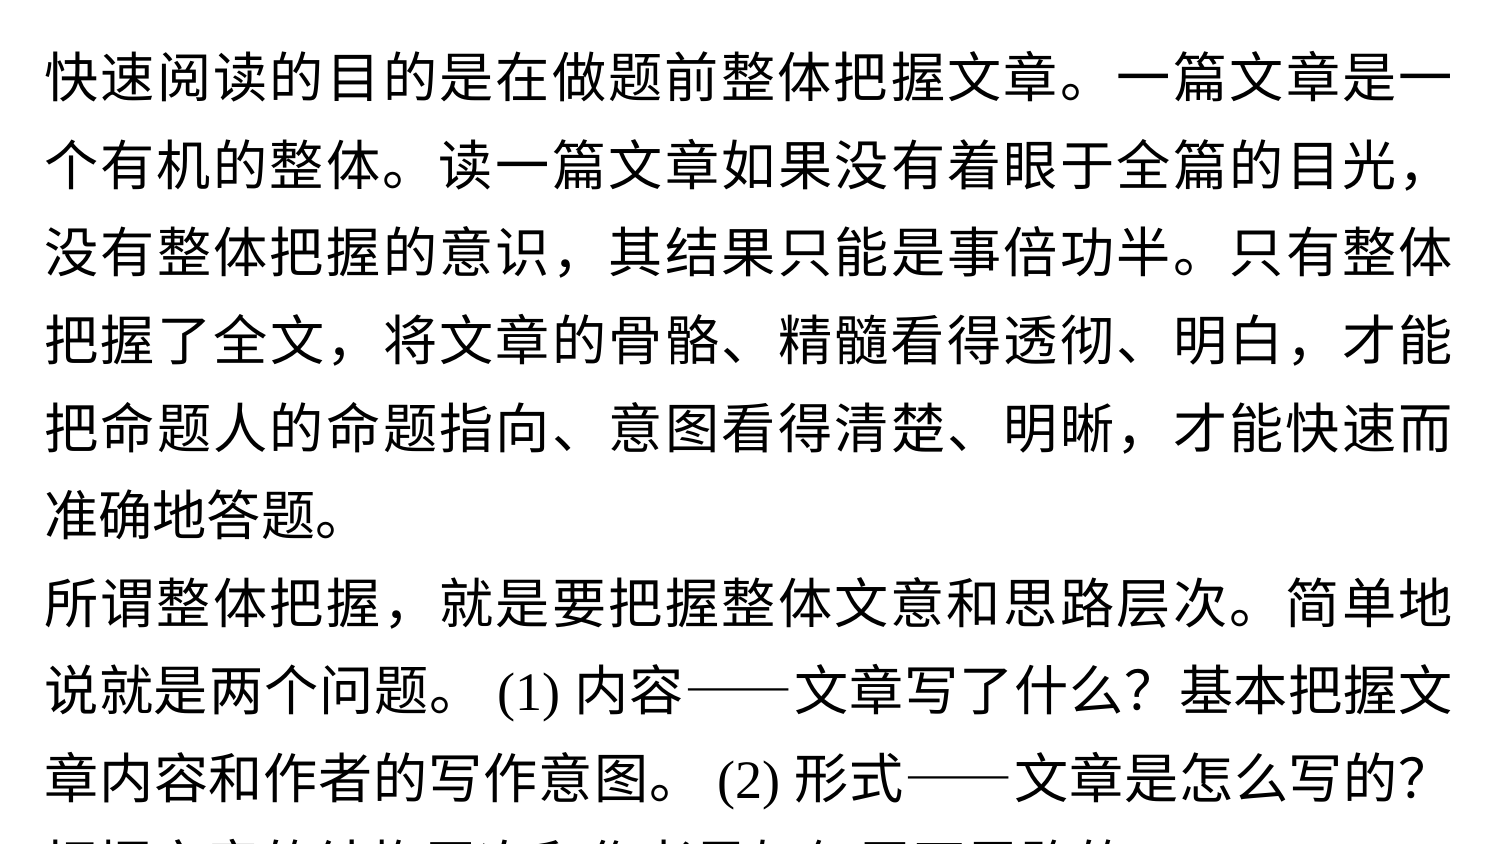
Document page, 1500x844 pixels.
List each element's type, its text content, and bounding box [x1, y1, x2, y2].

text_box 快速阅读的目的是在做题前整体把握文章。一篇文章是一个有机的整体。读一篇文章如果没有着眼于全篇的目光，没有整体把握的意识，其结果只能是事倍功半。只有整体把握了全文，将文章的骨骼、精髓看得透彻、明白，才能把命题人的命题指向、意图看得清楚、明晰，才能快速而准确地答题。 所谓整体把握，就是要把握整体文意和思路层次。简单地说就是两个问题。(1)内容——文章写了什么？基本把握文章内容和作者的写作意图。(2)形式——文章是怎么写的？把握文章的结构层次和作者是如何展开思路的。 [29, 13, 1468, 844]
